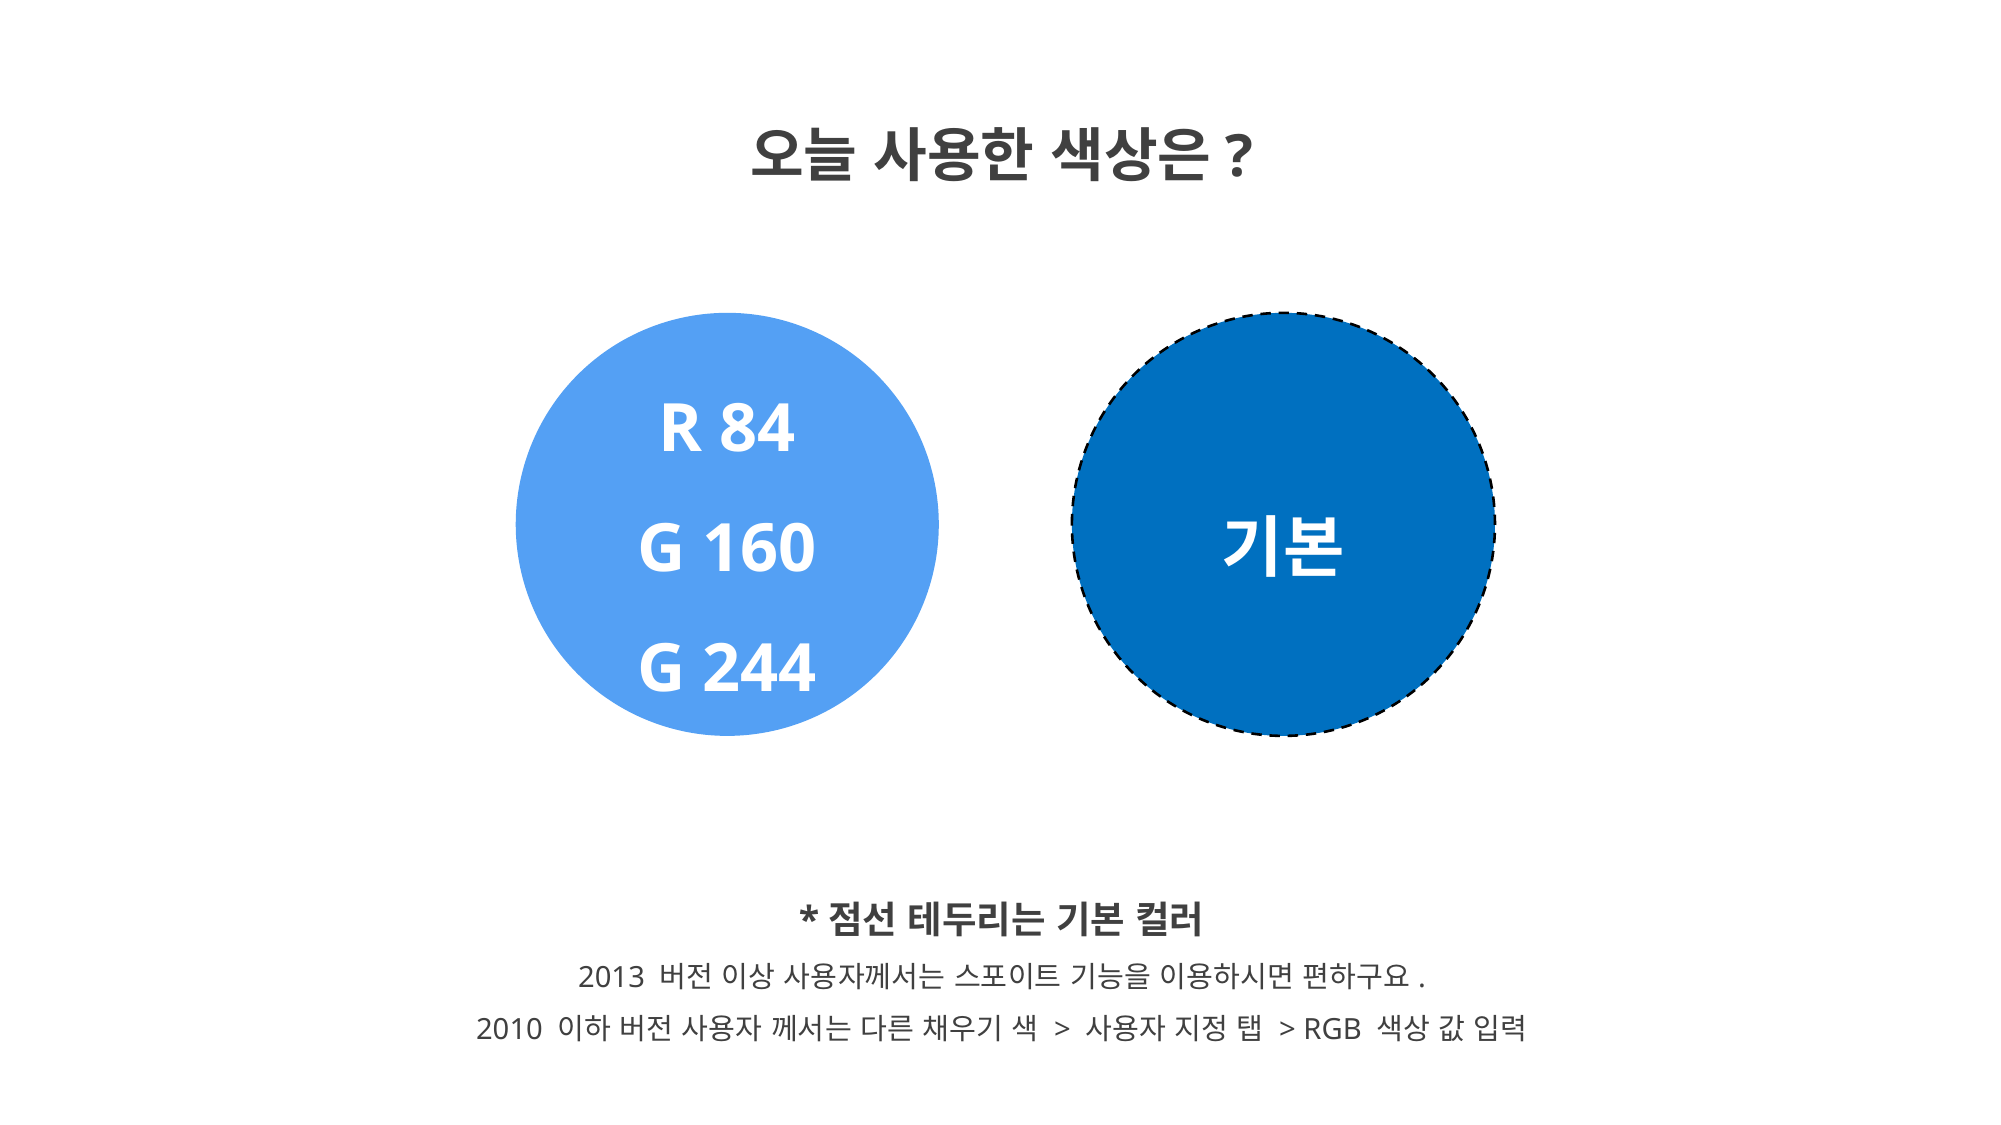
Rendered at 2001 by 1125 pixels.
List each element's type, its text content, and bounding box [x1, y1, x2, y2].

text_box 오늘 사용한 색상은? [654, 75, 1350, 196]
text_box *점선 테두리는 기본 컬러 2013 버전 이상 사용자께서는 스포이트 기능을 이용하시면 편하구요. 2010 이하 버전 사용자 께서는 다른 채우기 색 > 사용자 지정 탭 > RGB 색상 값 입력 [402, 865, 1601, 1053]
text_box 기본 [1070, 311, 1497, 737]
text_box R 84 G 160 G 244 [514, 311, 940, 737]
